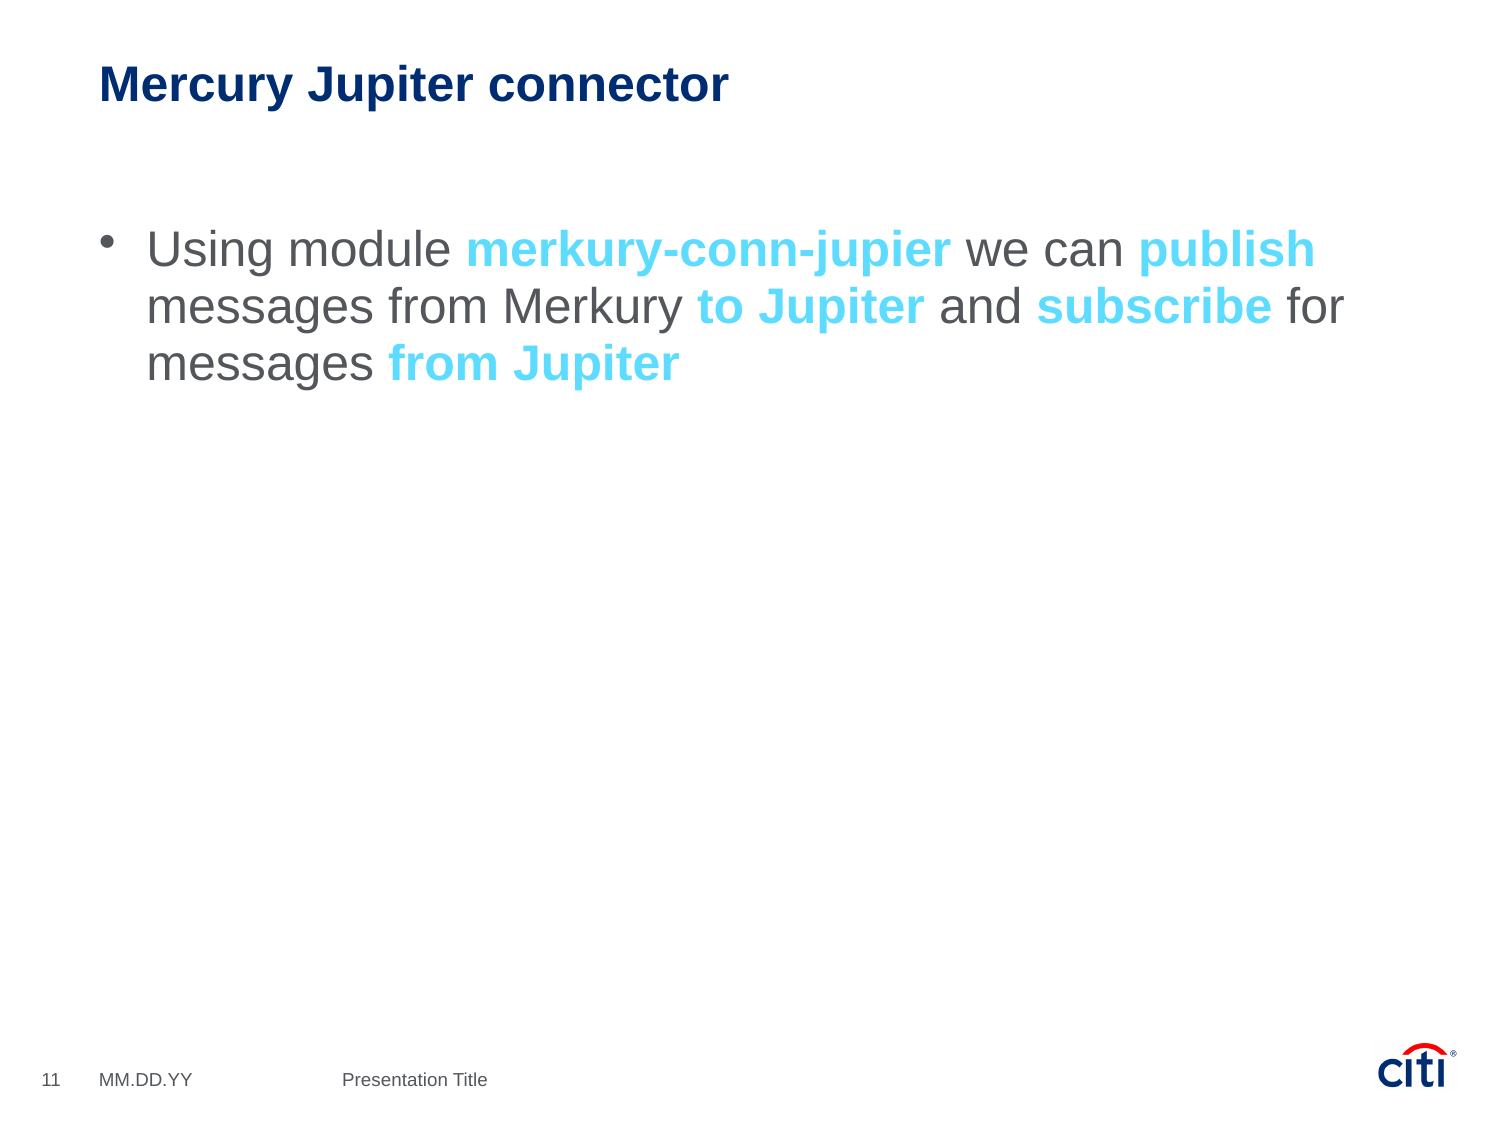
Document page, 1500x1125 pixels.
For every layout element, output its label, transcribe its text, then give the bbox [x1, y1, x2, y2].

slide_number 11 [41, 1056, 98, 1102]
title Mercury Jupiter connector [98, 51, 1460, 133]
footer Presentation Title [342, 1056, 1010, 1102]
slide_number MM.DD.YY [98, 1056, 274, 1102]
list Using module merkury-conn-jupier we can publish messages from Merkury to Jupiter and subscribe for messages from Jupiter [98, 220, 1461, 1029]
picture [1373, 1040, 1459, 1091]
